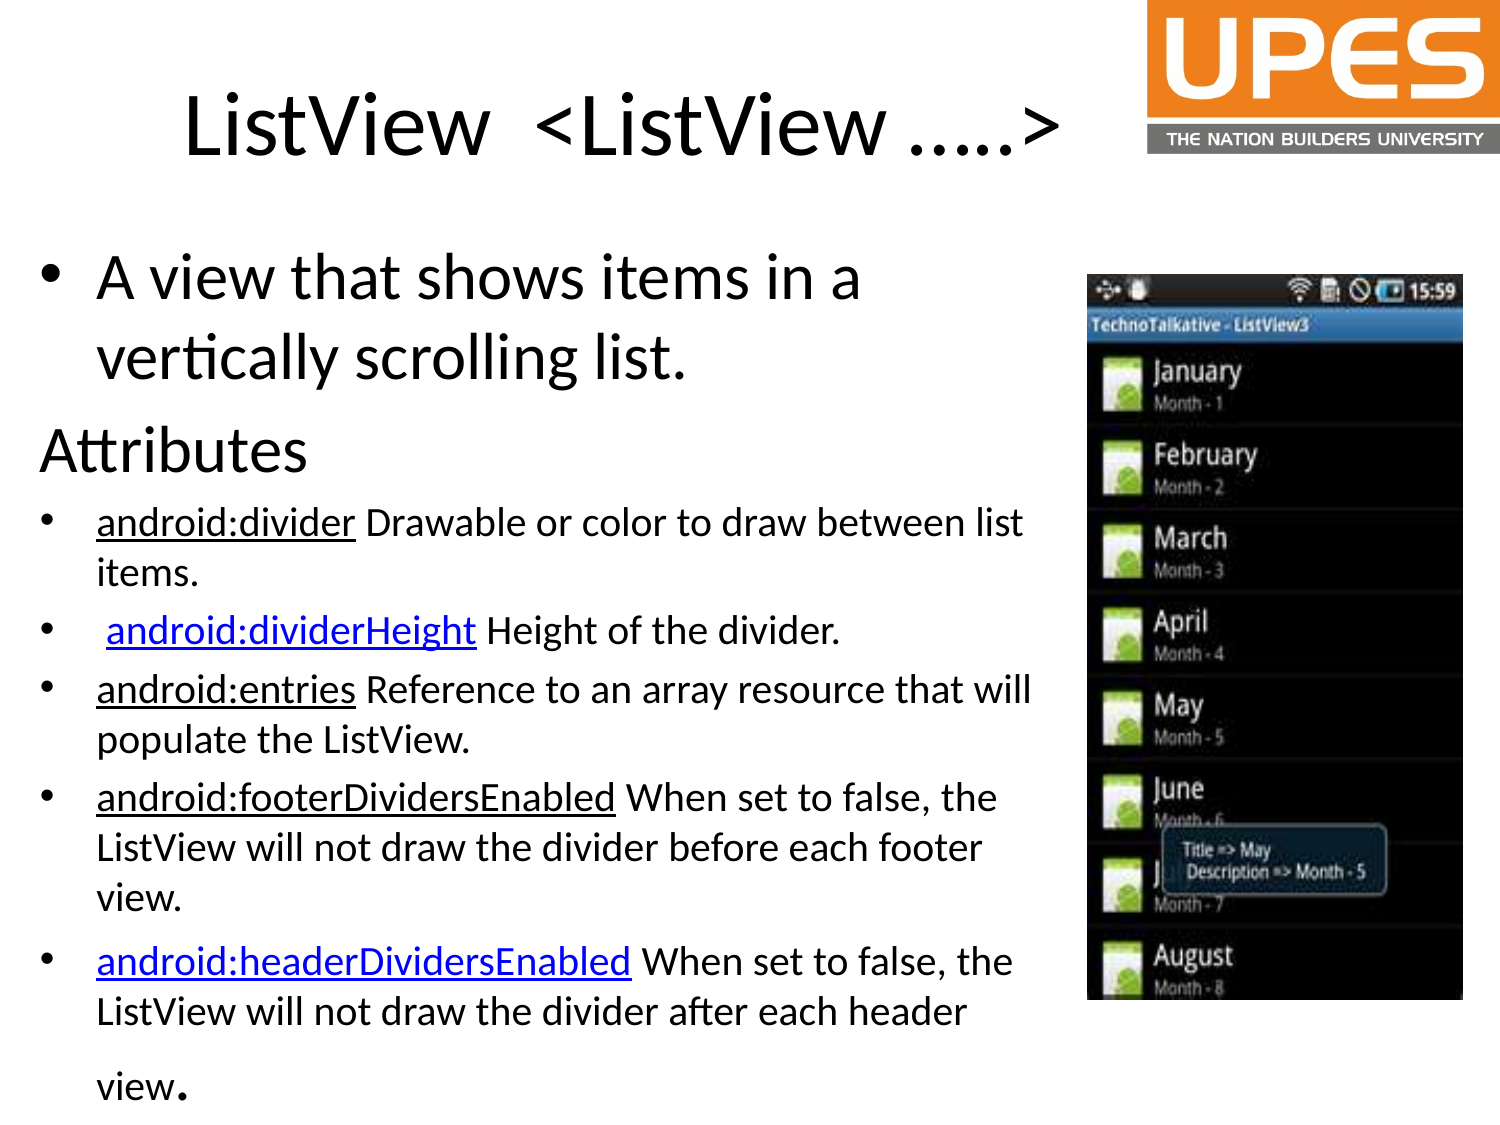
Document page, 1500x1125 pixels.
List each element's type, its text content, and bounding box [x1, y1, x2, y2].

list A view that shows items in a vertically scrolling list. Attributes android:divider Drawable or color to draw between list items. android:dividerHeight Height of the divider. android:entries Reference to an array resource that will populate the ListView. android:footerDividersEnabled When set to false, the ListView will not draw the divider before each footer view. android:headerDividersEnabled When set to false, the ListView will not draw the divider after each header view. [24, 224, 1088, 1125]
title ListView <ListView …..> [100, 37, 1148, 200]
picture [1087, 274, 1464, 1001]
picture [1147, 0, 1500, 154]
